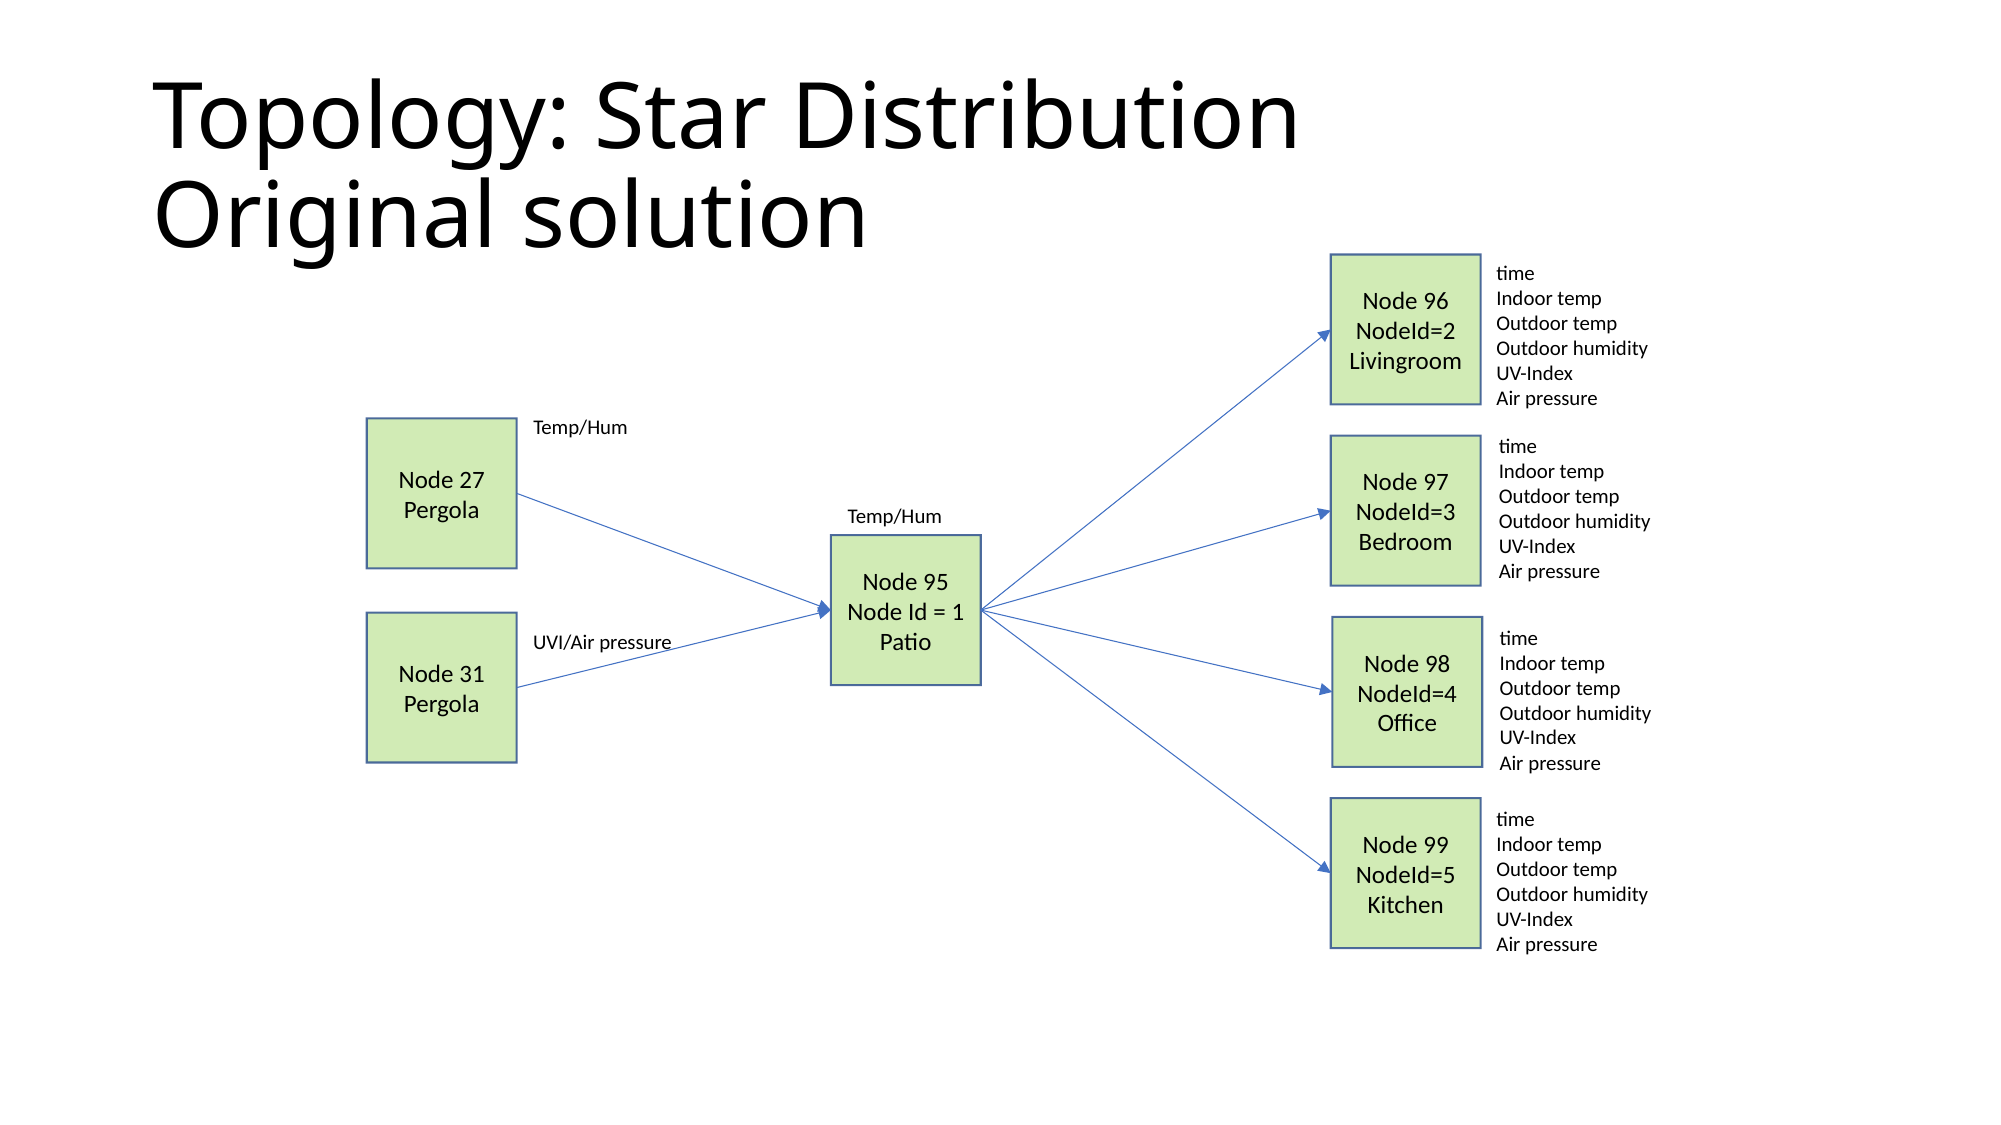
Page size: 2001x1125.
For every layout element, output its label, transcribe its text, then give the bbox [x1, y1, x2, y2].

text_box Node 31 Pergola [366, 612, 518, 764]
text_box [980, 510, 1331, 610]
text_box Temp/Hum [518, 406, 643, 447]
text_box Node 99 NodeId=5 Kitchen [1330, 797, 1482, 949]
text_box time Indoor temp Outdoor temp Outdoor humidity UV-Index Air pressure [1483, 425, 1666, 591]
text_box time Indoor temp Outdoor temp Outdoor humidity UV-Index Air pressure [1484, 616, 1667, 782]
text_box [980, 329, 1331, 510]
text_box time Indoor temp Outdoor temp Outdoor humidity UV-Index Air pressure [1481, 798, 1664, 963]
text_box time Indoor temp Outdoor temp Outdoor humidity UV-Index Air pressure [1481, 252, 1664, 417]
title Topology: Star Distribution Original solution [137, 59, 1863, 278]
text_box Node 98 NodeId=4 Office [1331, 616, 1483, 768]
text_box Node 95 Node Id = 1 Patio [831, 534, 980, 686]
text_box Node 96 NodeId=2 Livingroom [1330, 253, 1481, 405]
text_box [516, 610, 831, 688]
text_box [980, 610, 1331, 874]
text_box Temp/Hum [832, 495, 957, 536]
text_box Node 27 Pergola [366, 417, 518, 569]
text_box Node 97 NodeId=3 Bedroom [1331, 435, 1482, 587]
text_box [516, 493, 831, 610]
